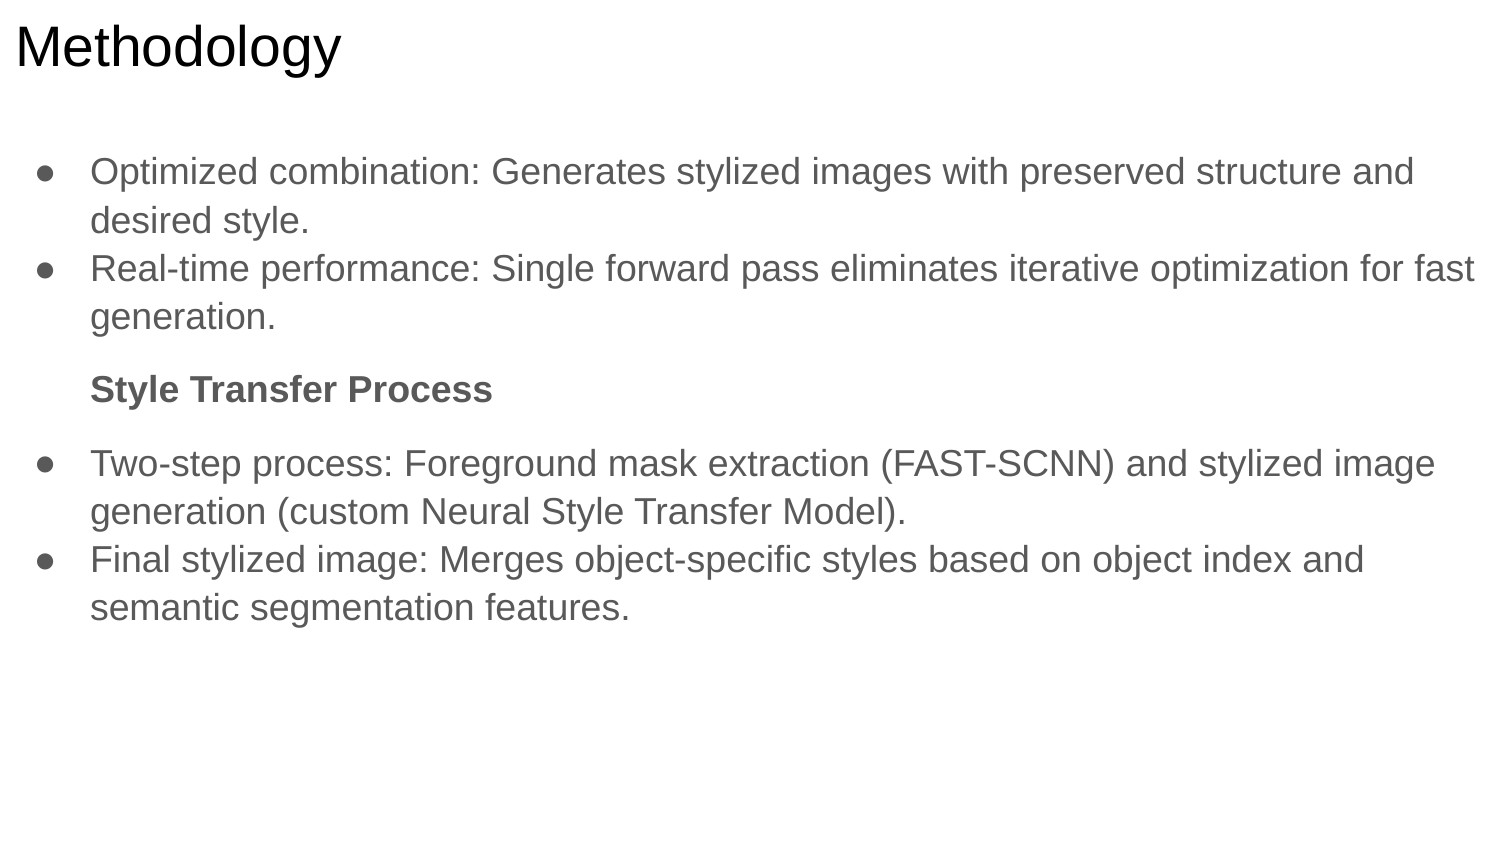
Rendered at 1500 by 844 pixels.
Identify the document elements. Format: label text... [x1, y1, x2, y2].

title Methodology [0, 0, 1500, 94]
list Optimized combination: Generates stylized images with preserved structure and desired style. Real-time performance: Single forward pass eliminates iterative optimization for fast generation. Style Transfer Process Two-step process: Foreground mask extraction (FAST-SCNN) and stylized image generation (custom Neural Style Transfer Model). Final stylized image: Merges object-specific styles based on object index and semantic segmentation features. [0, 129, 1500, 785]
